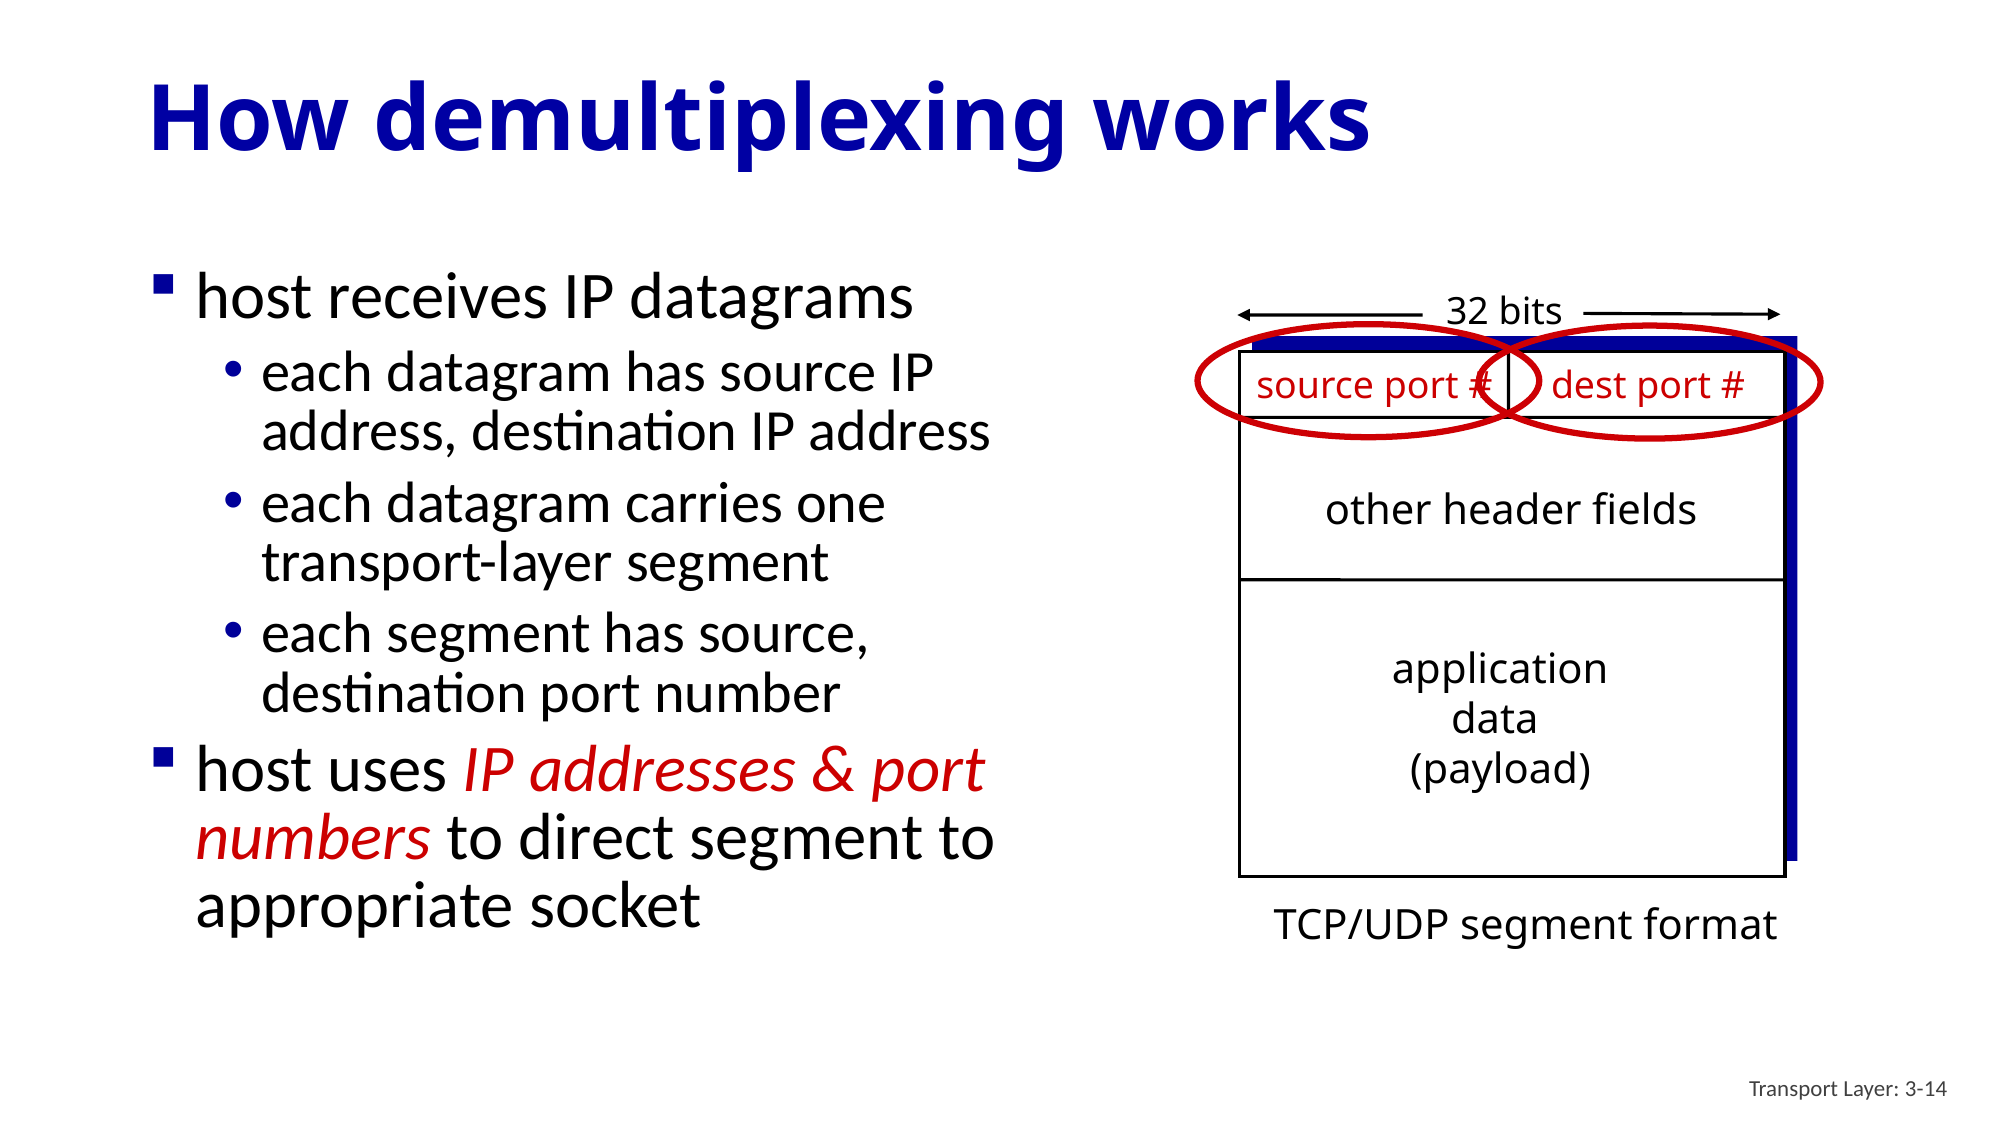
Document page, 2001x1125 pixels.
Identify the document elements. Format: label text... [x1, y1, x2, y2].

text_box host receives IP datagrams each datagram has source IP address, destination IP address each datagram carries one transport-layer segment each segment has source, destination port number host uses IP addresses & port numbers to direct segment to appropriate socket [133, 256, 1069, 715]
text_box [1237, 279, 1798, 956]
text_box [1798, 353, 1822, 411]
slide_number Transport Layer: 3-14 [1512, 1056, 1963, 1117]
text_box [1196, 343, 1237, 418]
title How demultiplexing works [131, 47, 1952, 195]
